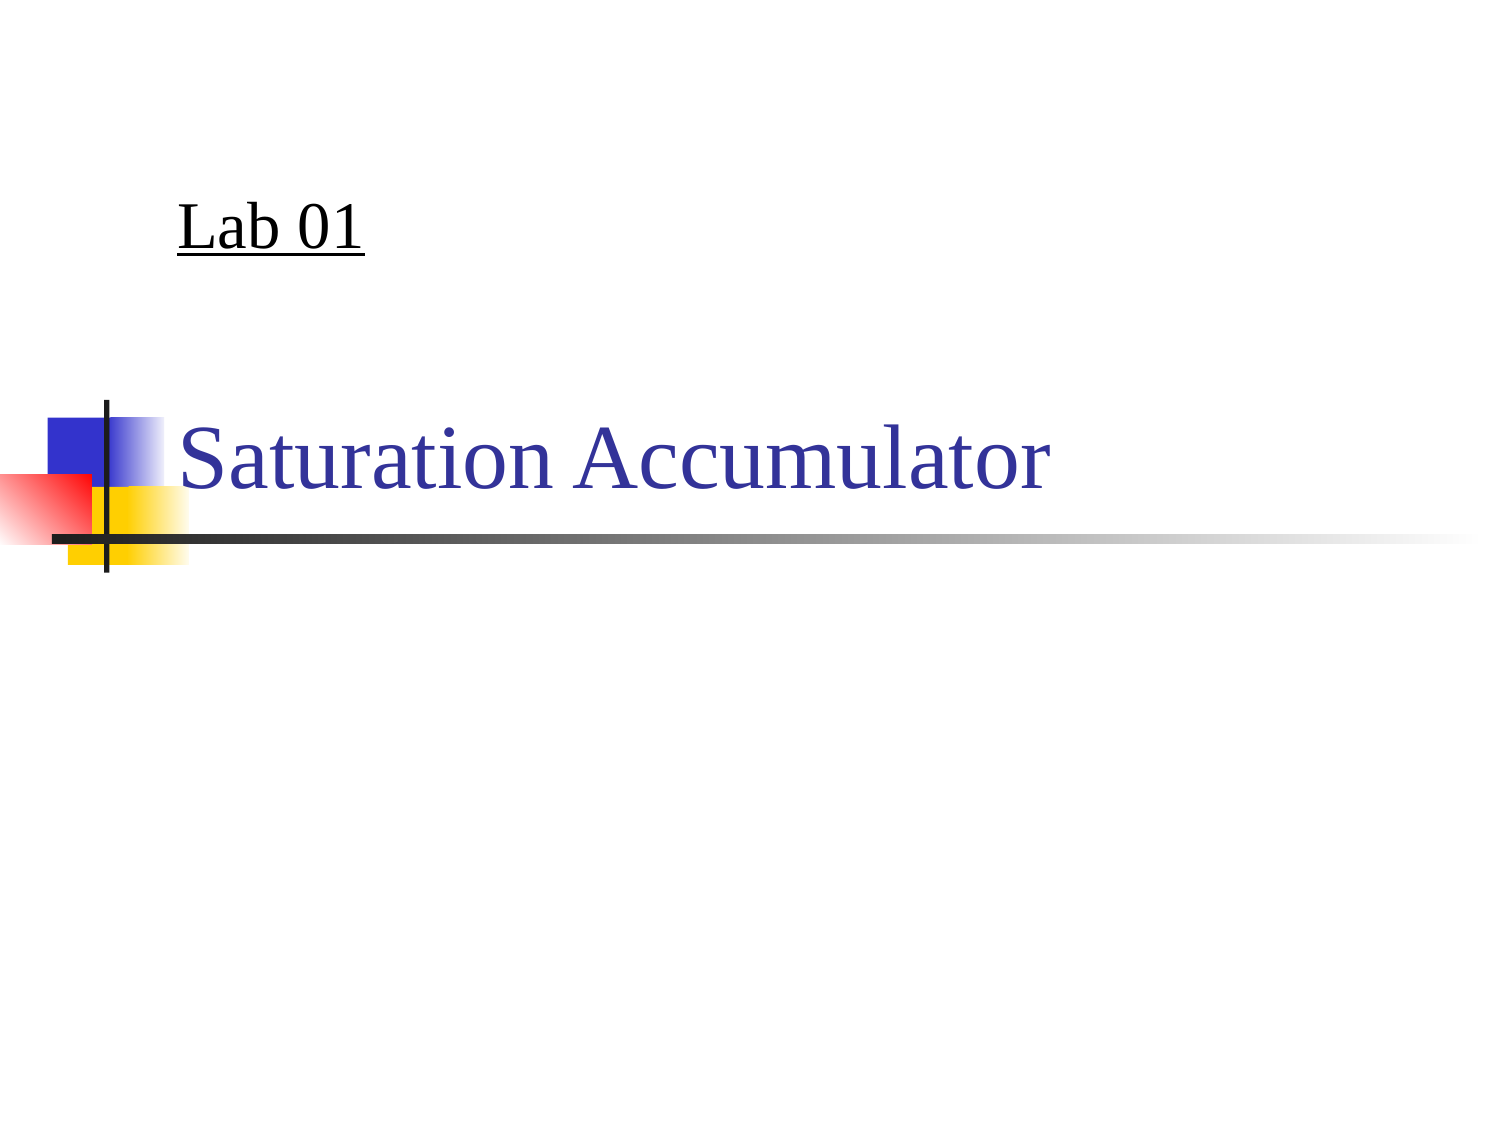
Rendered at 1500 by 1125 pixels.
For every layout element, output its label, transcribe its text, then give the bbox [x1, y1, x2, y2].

text_box Lab 01 [162, 174, 380, 270]
title Saturation Accumulator [162, 275, 1438, 515]
